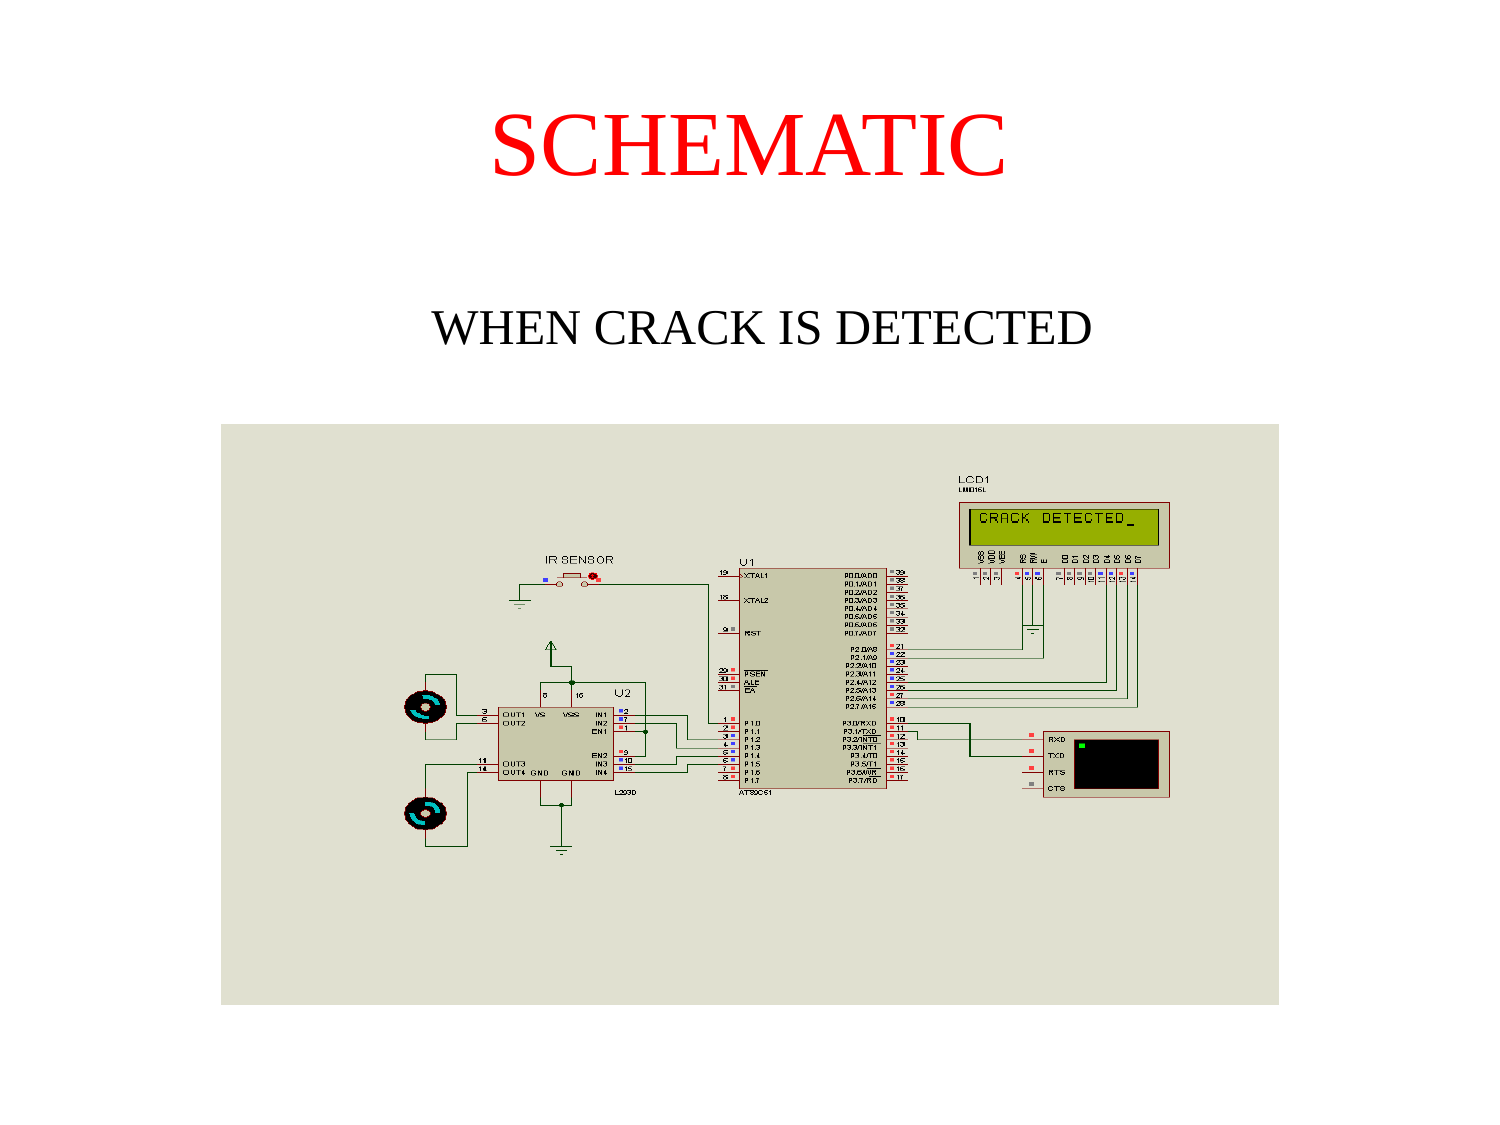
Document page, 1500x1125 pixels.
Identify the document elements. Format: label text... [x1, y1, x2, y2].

text_box WHEN CRACK IS DETECTED [416, 287, 1108, 363]
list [221, 424, 1279, 1006]
title SCHEMATIC [75, 45, 1425, 233]
